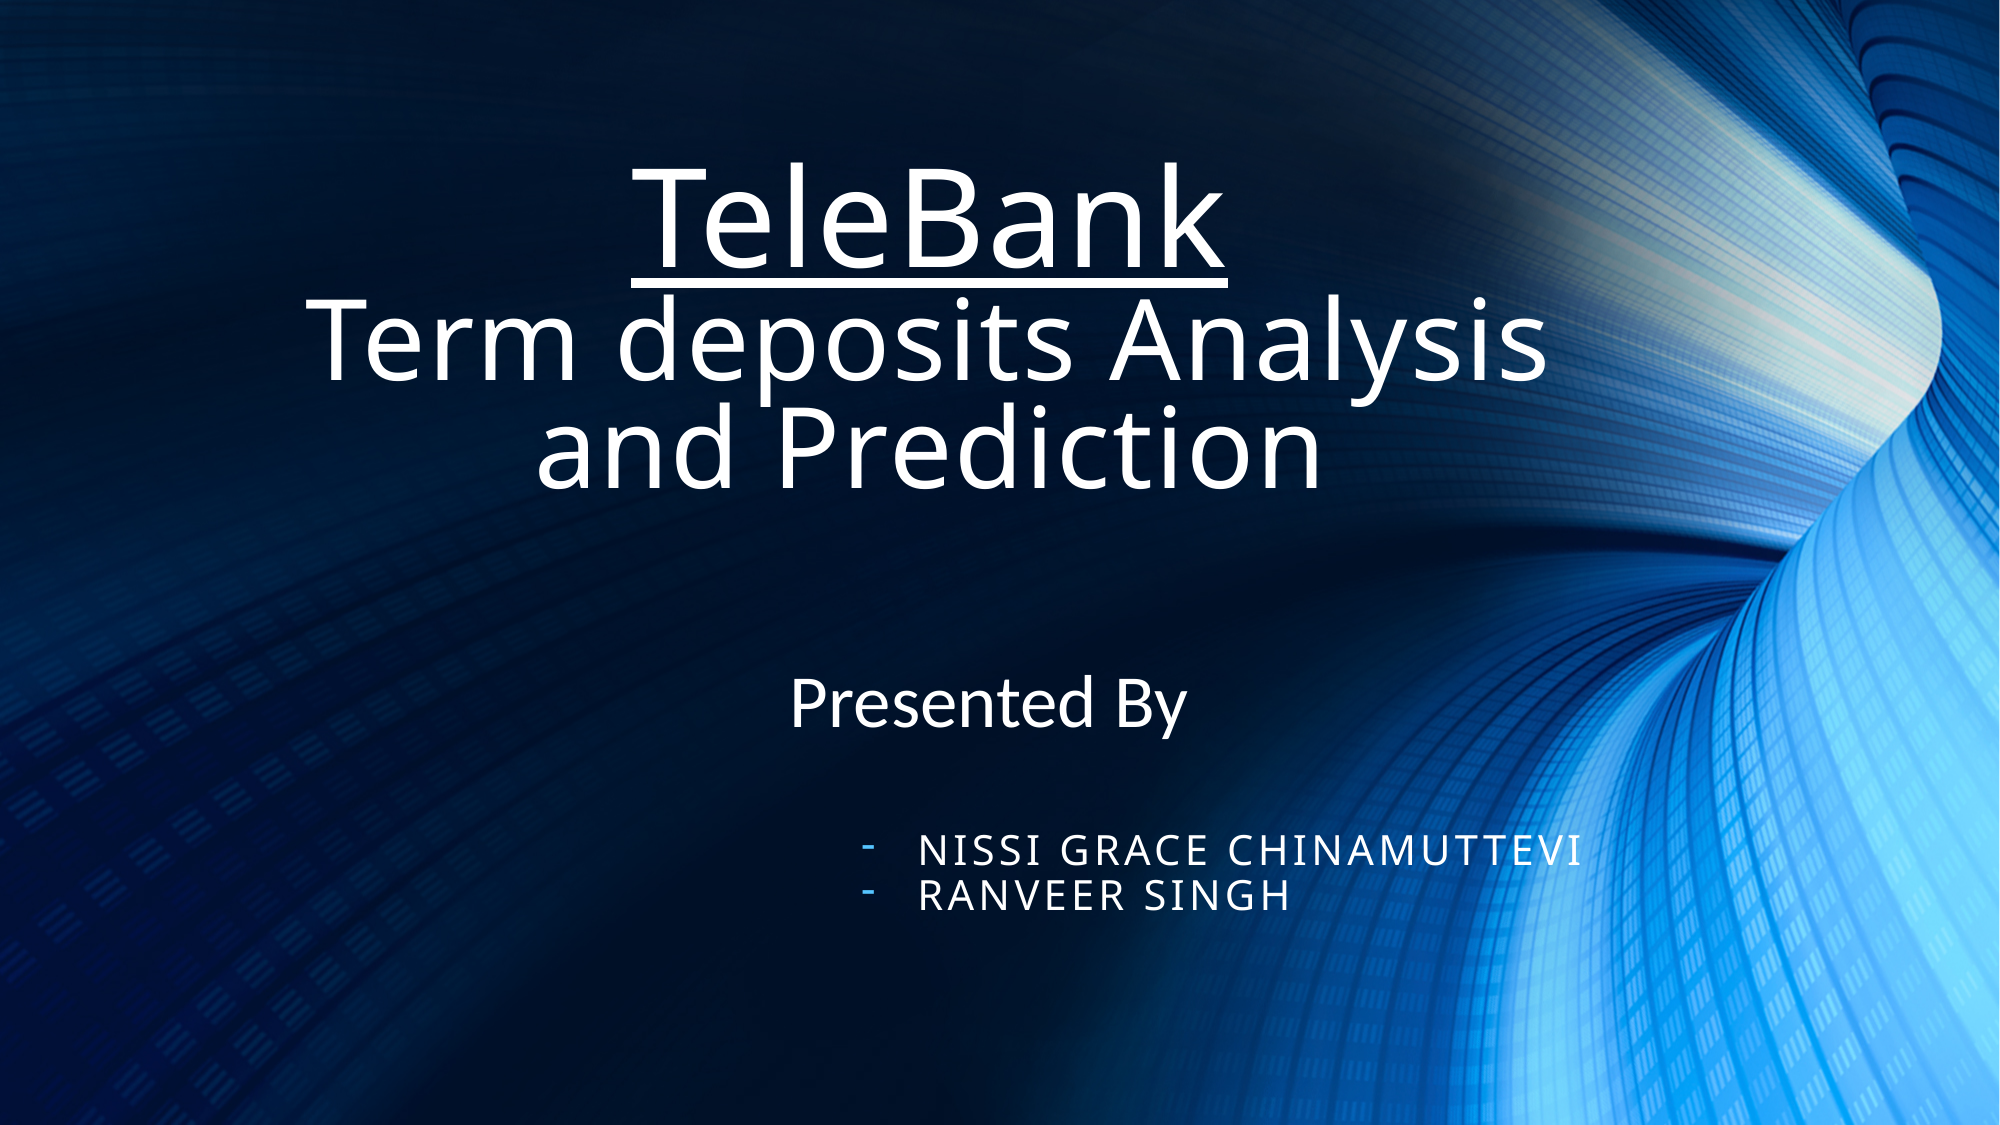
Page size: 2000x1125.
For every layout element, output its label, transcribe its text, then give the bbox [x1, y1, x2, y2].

title TeleBank Term deposits Analysis and Prediction [255, 42, 1606, 518]
picture [0, 0, 2000, 1125]
subtitle Nissi Grace Chinamuttevi Ranveer Singh [846, 822, 1927, 1023]
text_box Presented By [775, 645, 1355, 750]
